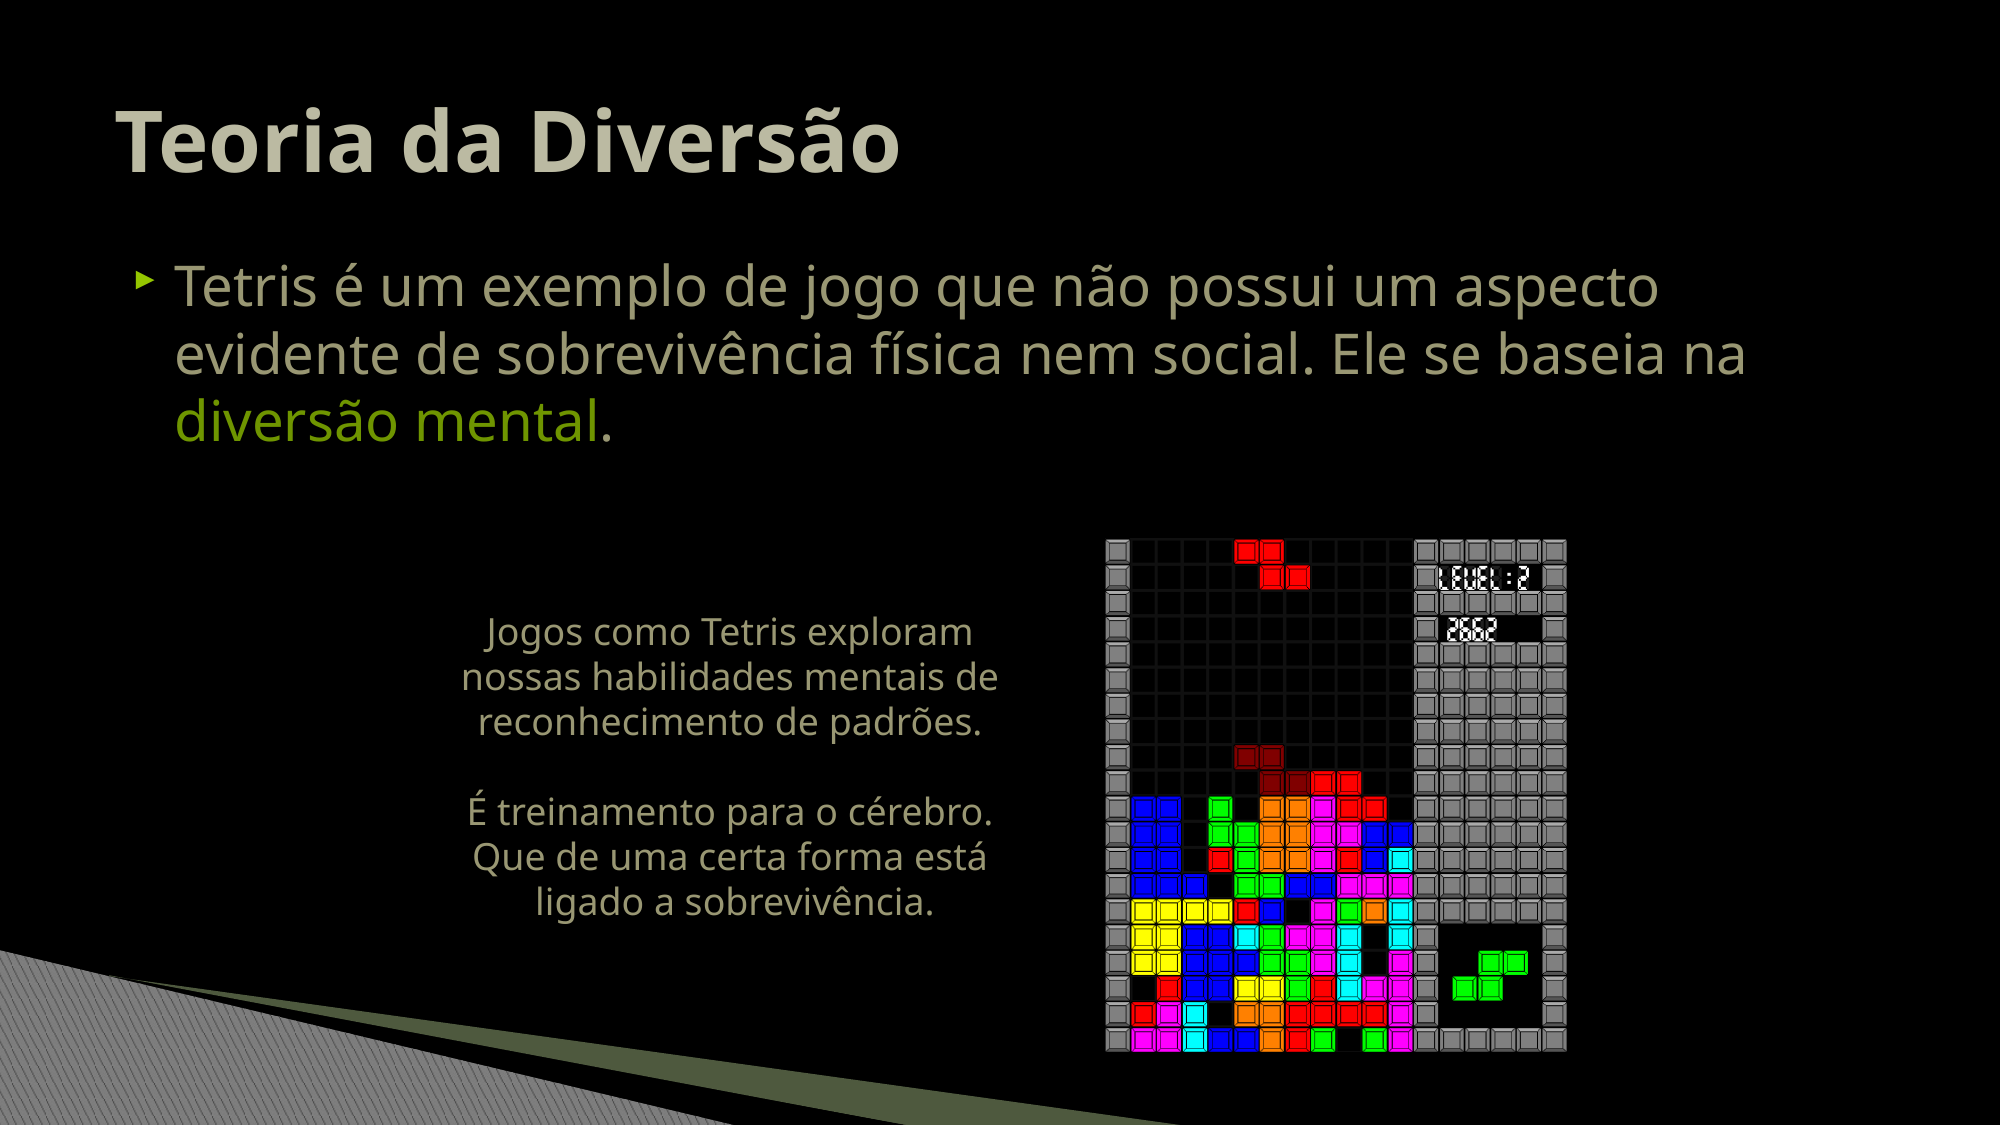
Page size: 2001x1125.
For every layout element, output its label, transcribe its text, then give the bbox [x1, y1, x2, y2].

text_box Jogos como Tetris exploram nossas habilidades mentais de reconhecimento de padrões. É treinamento para o cérebro. Que de uma certa forma está ligado a sobrevivência. [445, 600, 1025, 931]
picture [0, 950, 734, 1125]
list Tetris é um exemplo de jogo que não possui um aspecto evidente de sobrevivência física nem social. Ele se baseia na diversão mental. [99, 243, 1900, 986]
title Teoria da Diversão [99, 45, 1900, 233]
picture [1094, 538, 1578, 1052]
